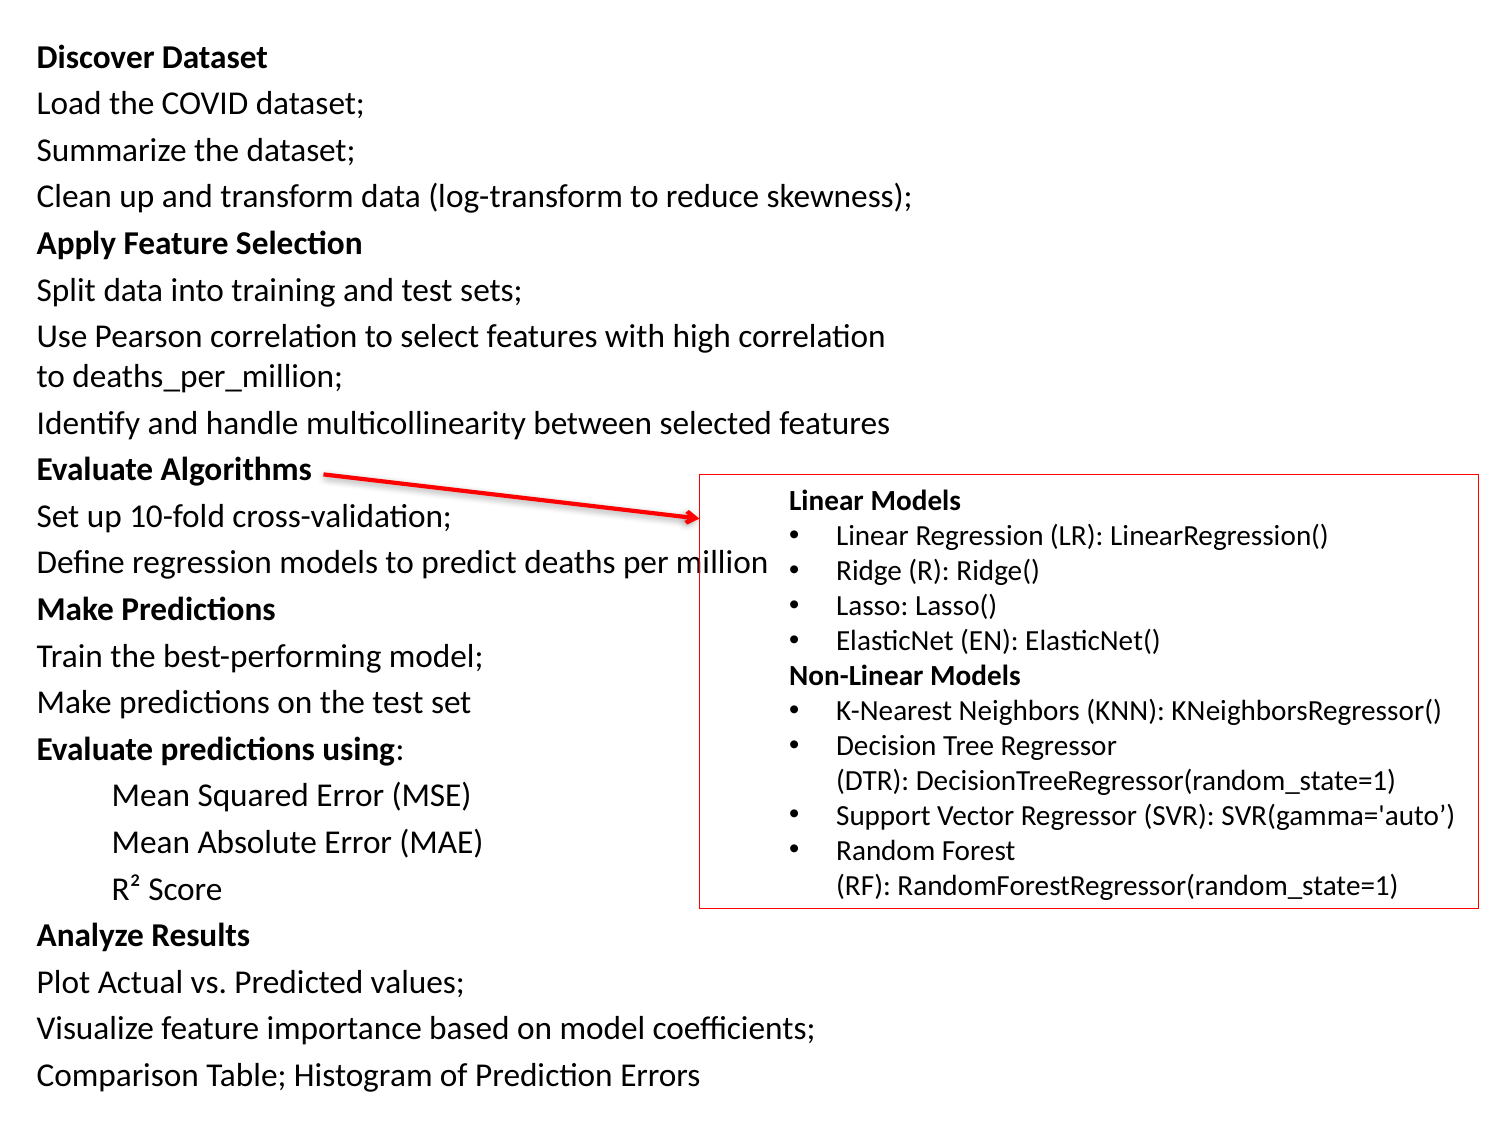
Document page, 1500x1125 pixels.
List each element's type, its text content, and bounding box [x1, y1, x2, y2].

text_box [323, 474, 700, 519]
list Discover Dataset Load the COVID dataset; Summarize the dataset; Clean up and transform data (log-transform to reduce skewness); Apply Feature Selection Split data into training and test sets; Use Pearson correlation to select features with high correlation to deaths_per_million; Identify and handle multicollinearity between selected features Evaluate Algorithms Set up 10-fold cross-validation; Define regression models to predict deaths per million Make Predictions Train the best-performing model; Make predictions on the test set Evaluate predictions using: Mean Squared Error (MSE) Mean Absolute Error (MAE) R² Score Analyze Results Plot Actual vs. Predicted values; Visualize feature importance based on model coefficients; Comparison Table; Histogram of Prediction Errors [21, 27, 1062, 859]
text_box Linear Models Linear Regression (LR): LinearRegression() Ridge (R): Ridge() Lasso: Lasso() ElasticNet (EN): ElasticNet() Non-Linear Models K-Nearest Neighbors (KNN): KNeighborsRegressor() Decision Tree Regressor (DTR): DecisionTreeRegressor(random_state=1) Support Vector Regressor (SVR): SVR(gamma='auto’) Random Forest (RF): RandomForestRegressor(random_state=1) [699, 474, 1479, 909]
